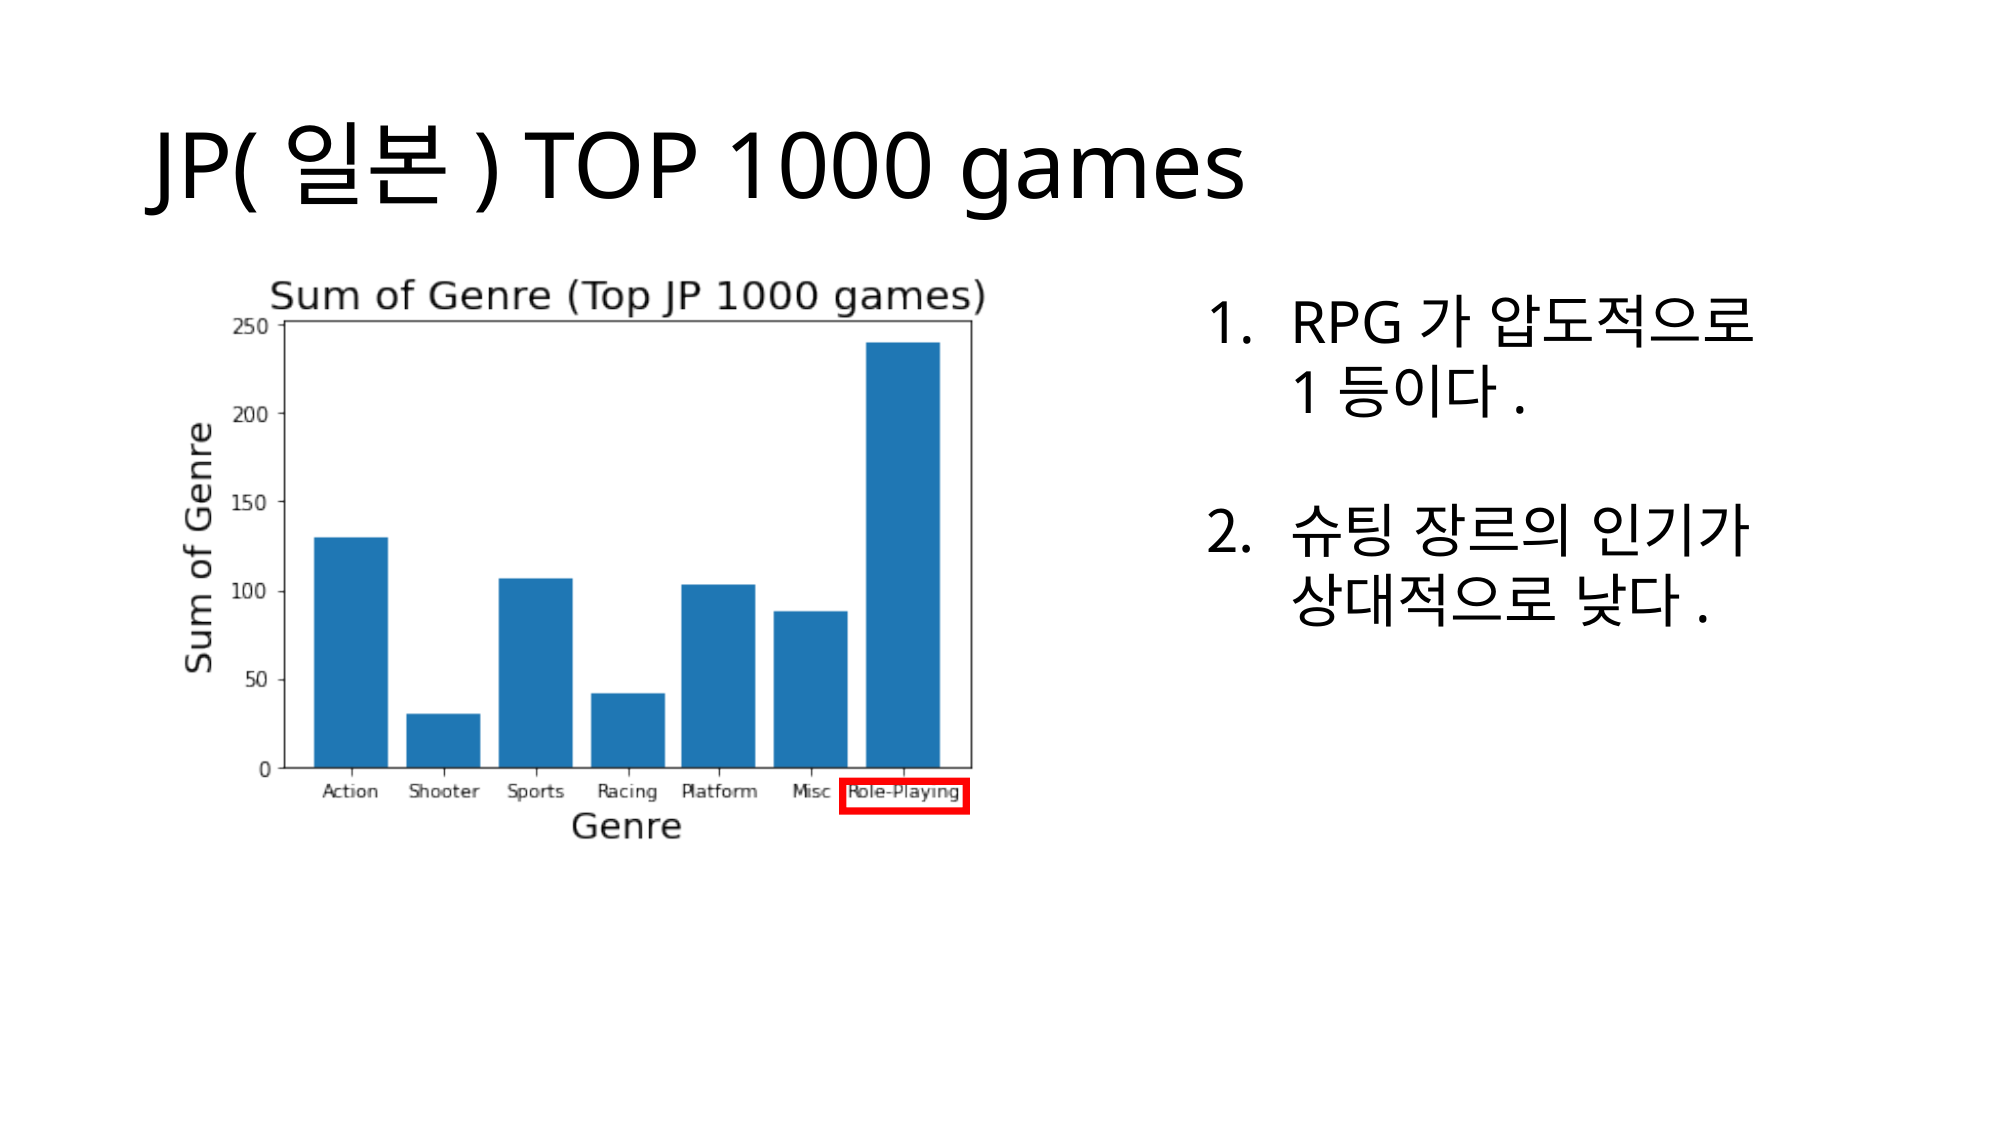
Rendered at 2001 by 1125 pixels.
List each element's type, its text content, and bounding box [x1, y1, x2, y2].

picture [171, 265, 1000, 860]
title JP(일본) TOP 1000 games [137, 59, 1863, 278]
text_box RPG가 압도적으로 1등이다. 슈팅 장르의 인기가 상대적으로 낮다. [1191, 277, 1829, 642]
